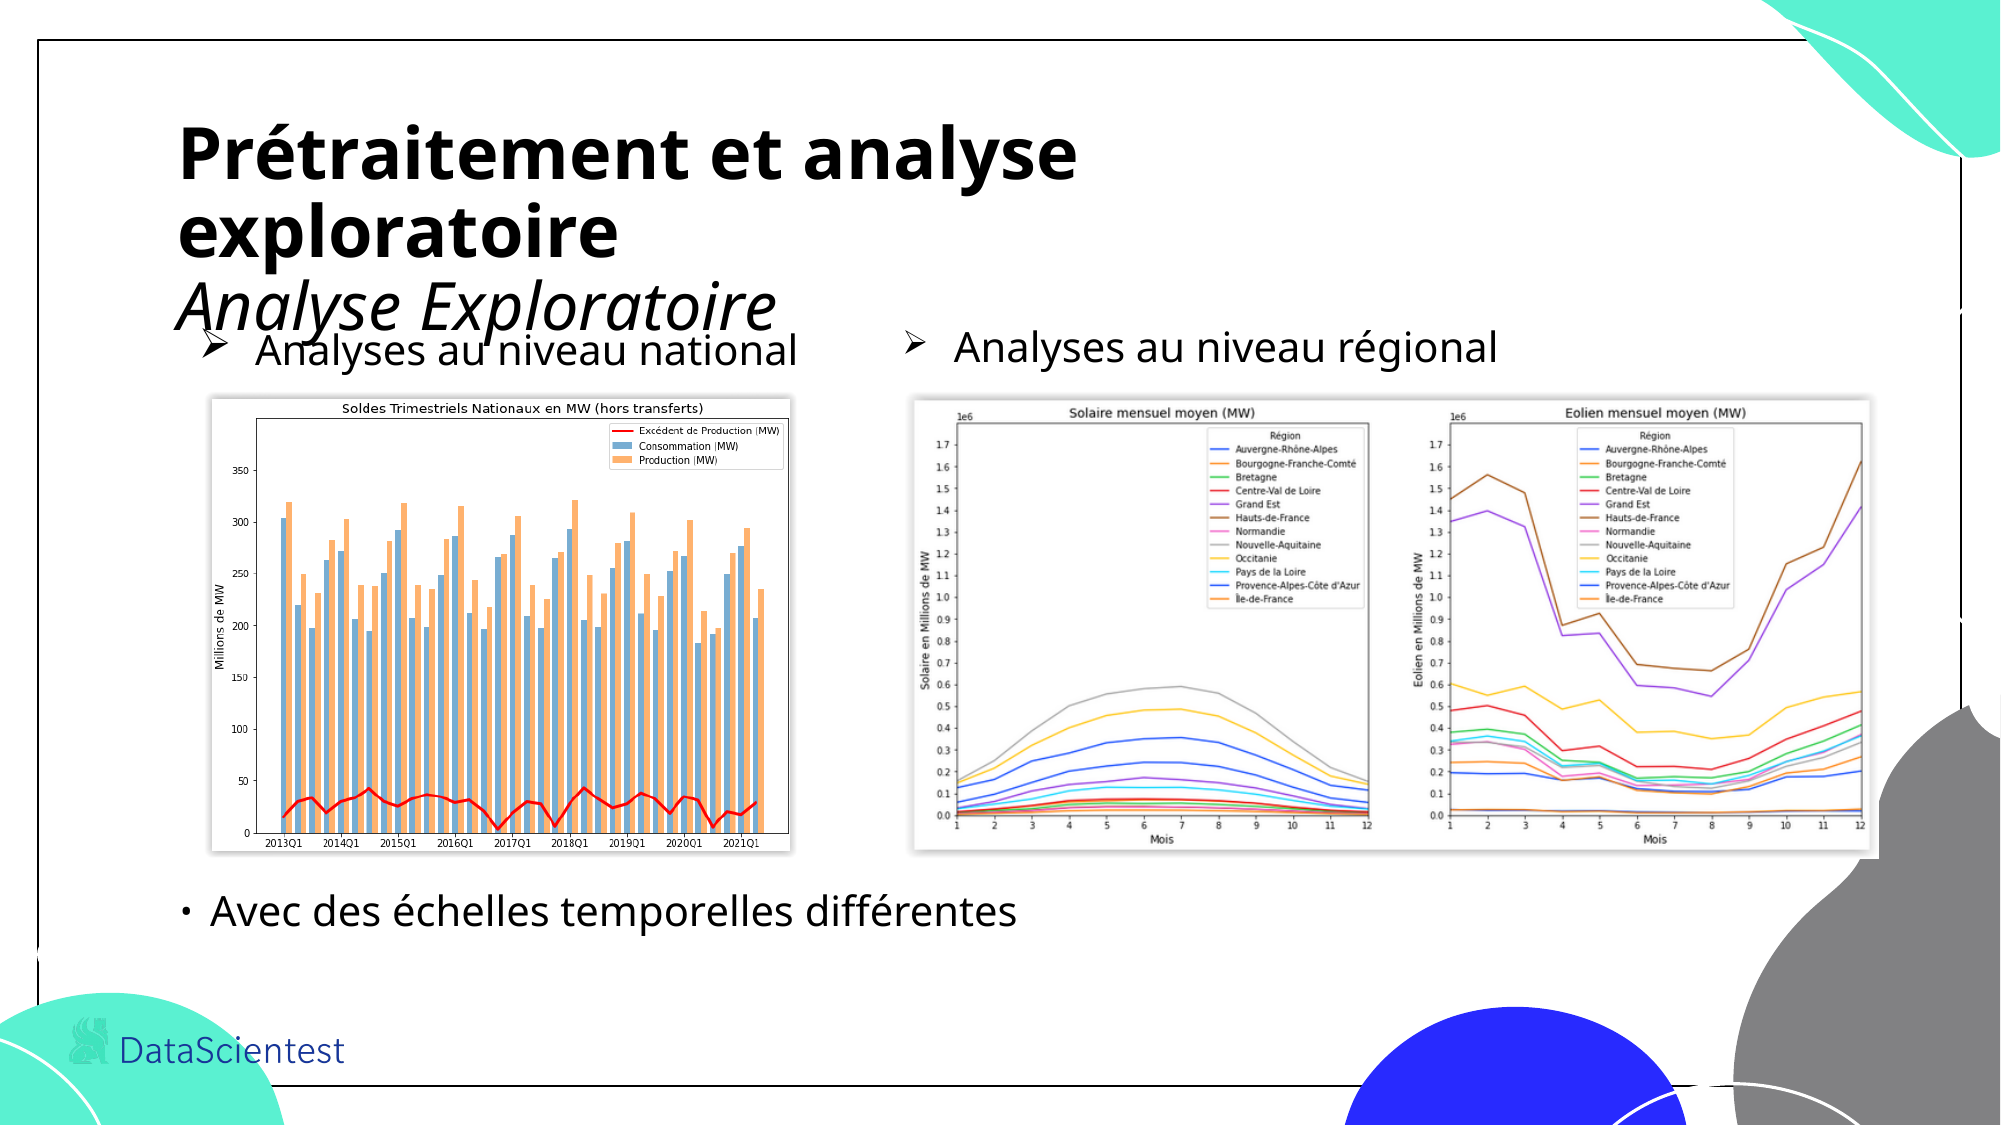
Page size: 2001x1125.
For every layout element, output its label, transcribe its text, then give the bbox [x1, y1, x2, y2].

title Prétraitement et analyse exploratoire Analyse Exploratoire [157, 97, 1480, 327]
picture [203, 390, 797, 859]
text_box Analyses au niveau régional [879, 318, 1674, 411]
text_box Avec des échelles temporelles différentes [157, 882, 1603, 978]
text_box Analyses au niveau national [158, 314, 955, 396]
picture [69, 1017, 344, 1064]
picture [903, 390, 1879, 859]
